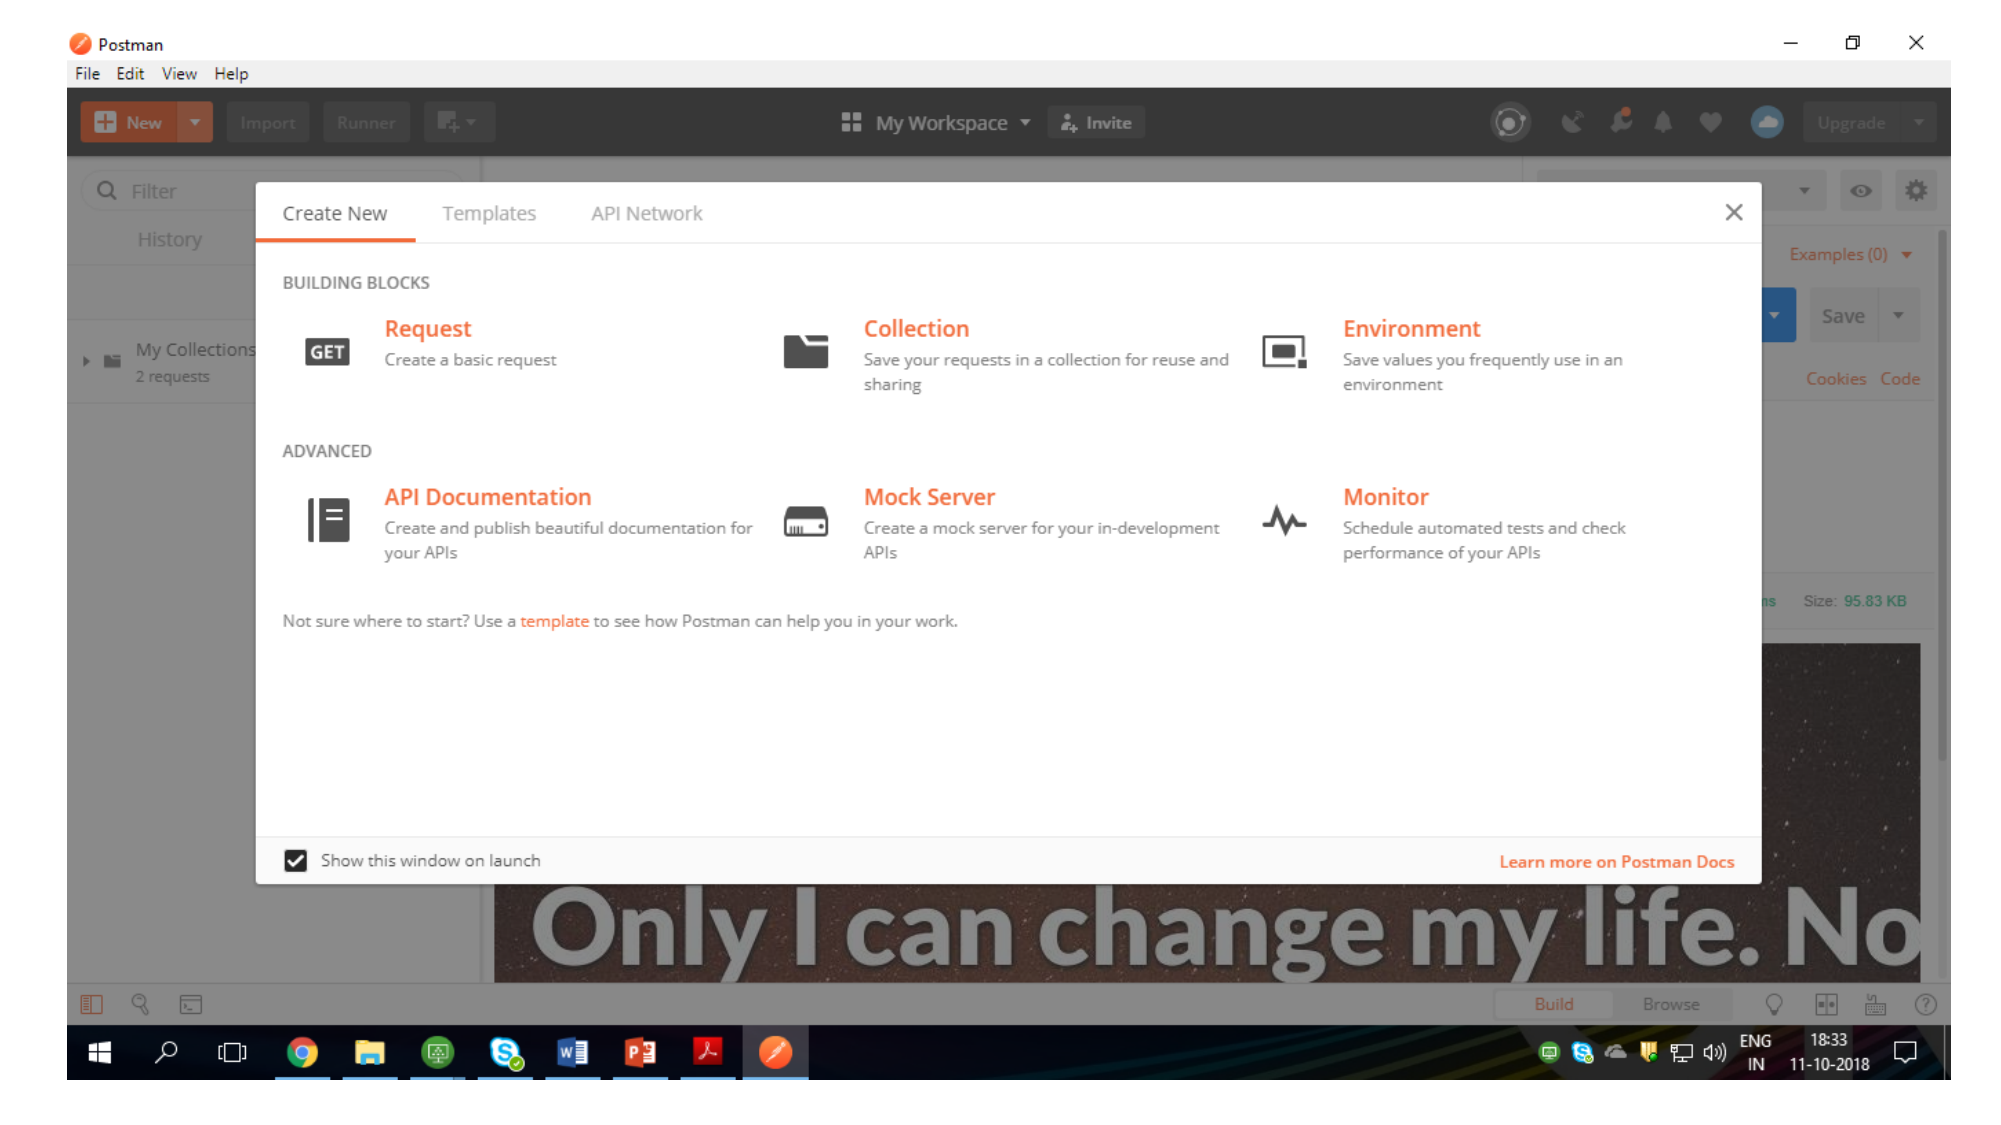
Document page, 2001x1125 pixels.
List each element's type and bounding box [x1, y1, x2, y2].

list [67, 29, 1951, 1080]
